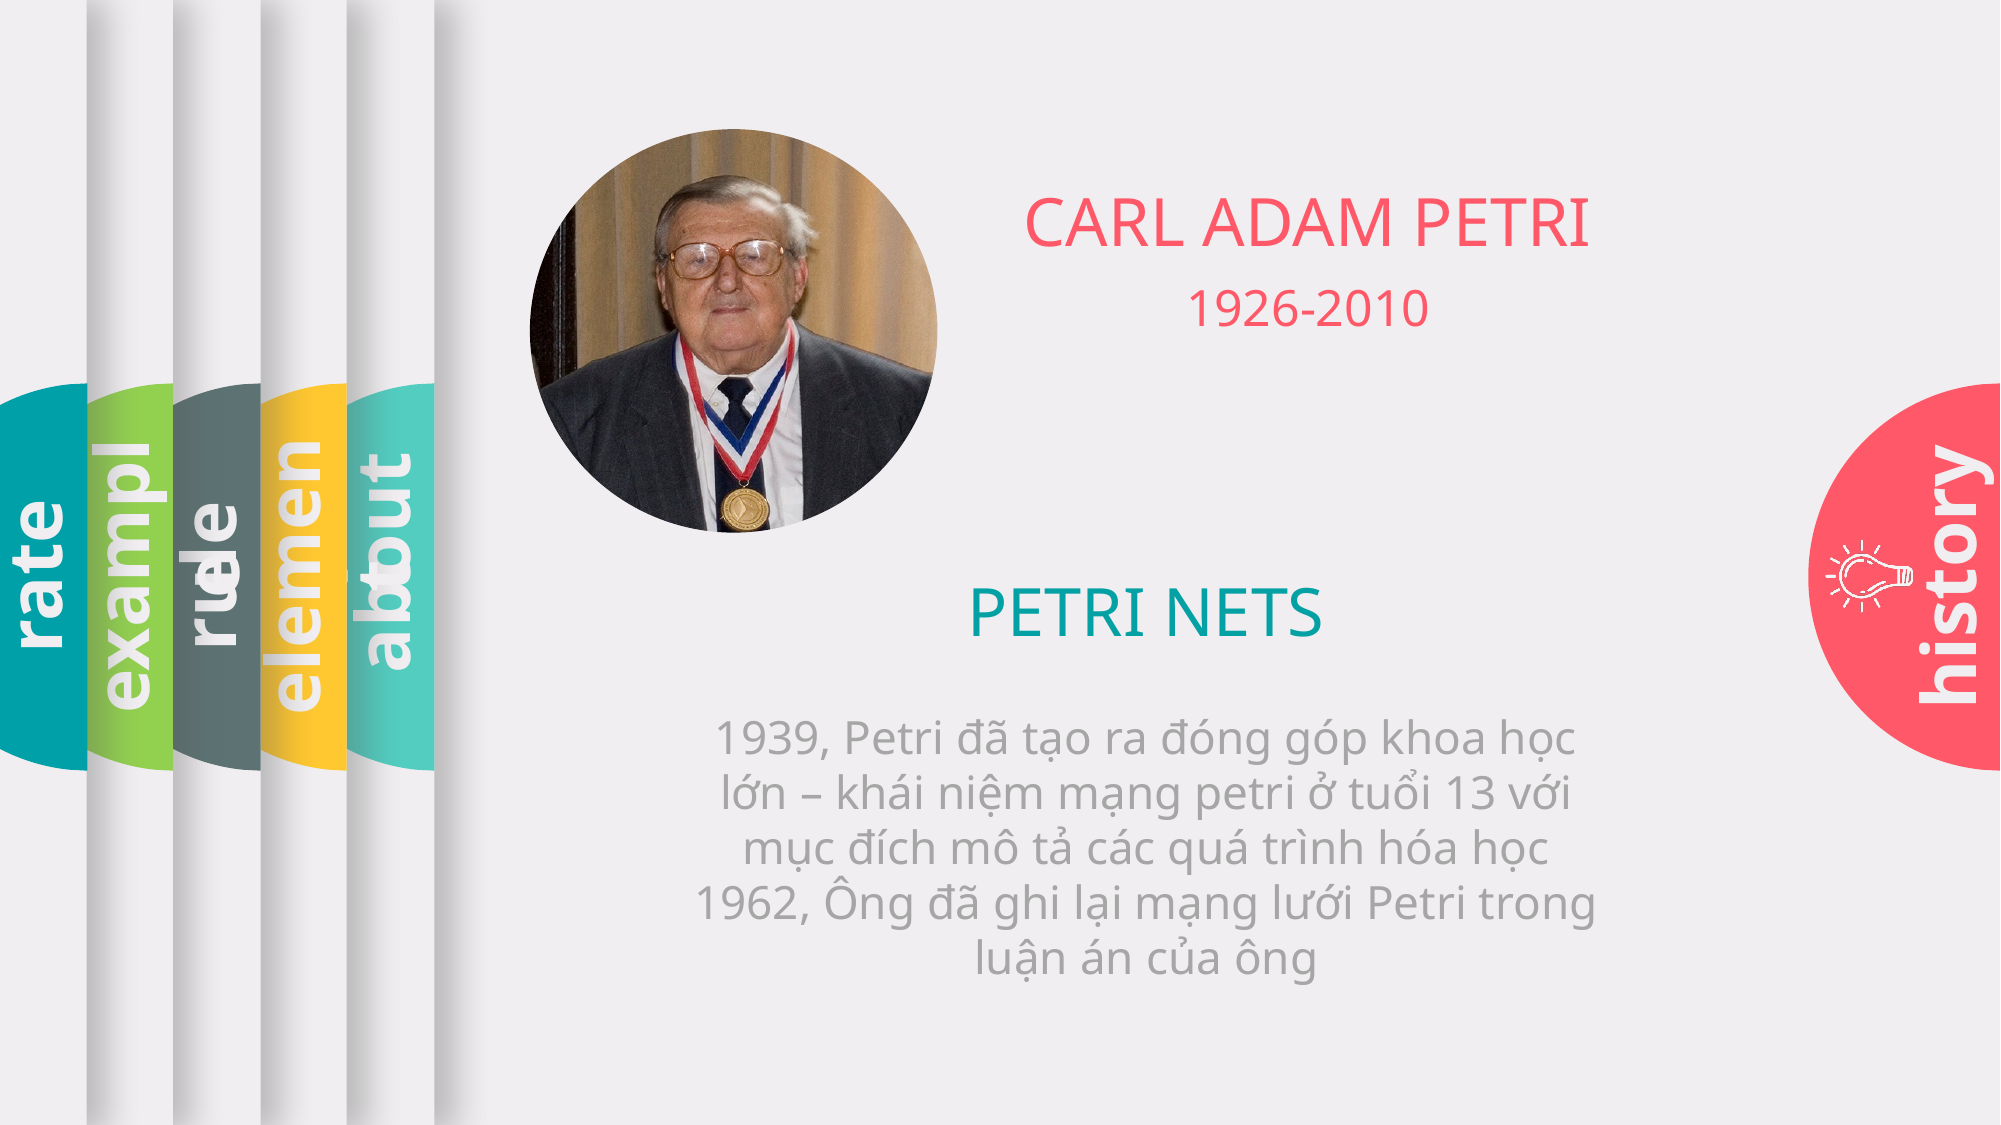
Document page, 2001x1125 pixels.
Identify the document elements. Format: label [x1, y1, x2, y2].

text_box [173, 0, 261, 1125]
text_box [672, 562, 1620, 994]
text_box [347, 0, 435, 1125]
text_box [88, 0, 173, 1125]
text_box [261, 0, 347, 1125]
picture [529, 129, 938, 533]
text_box [435, 0, 2000, 1125]
text_box [0, 0, 88, 1125]
